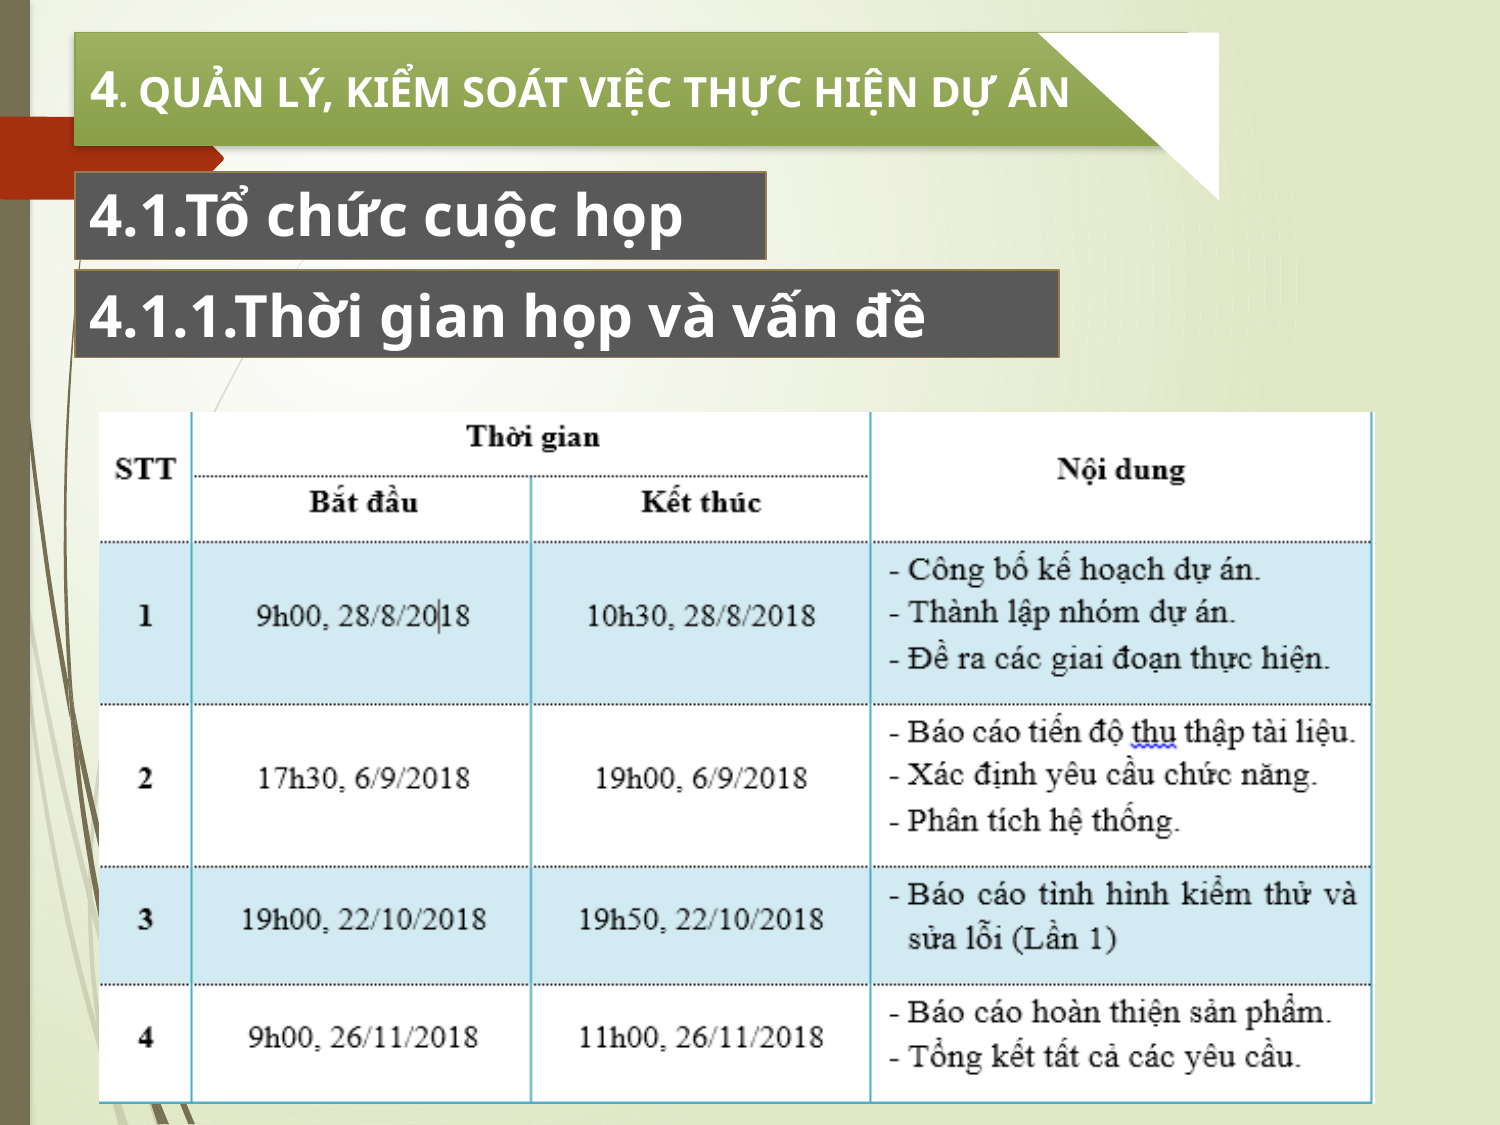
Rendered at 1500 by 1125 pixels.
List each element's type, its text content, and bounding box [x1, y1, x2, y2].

picture [99, 412, 1376, 1104]
text_box 4.1.1.Thời gian họp và vấn đề [74, 269, 1060, 358]
text_box 4. QUẢN LÝ, KIỂM SOÁT VIỆC THỰC HIỆN DỰ ÁN [74, 32, 1157, 146]
text_box [1036, 31, 1221, 202]
text_box 4.1.Tổ chức cuộc họp [74, 171, 767, 260]
